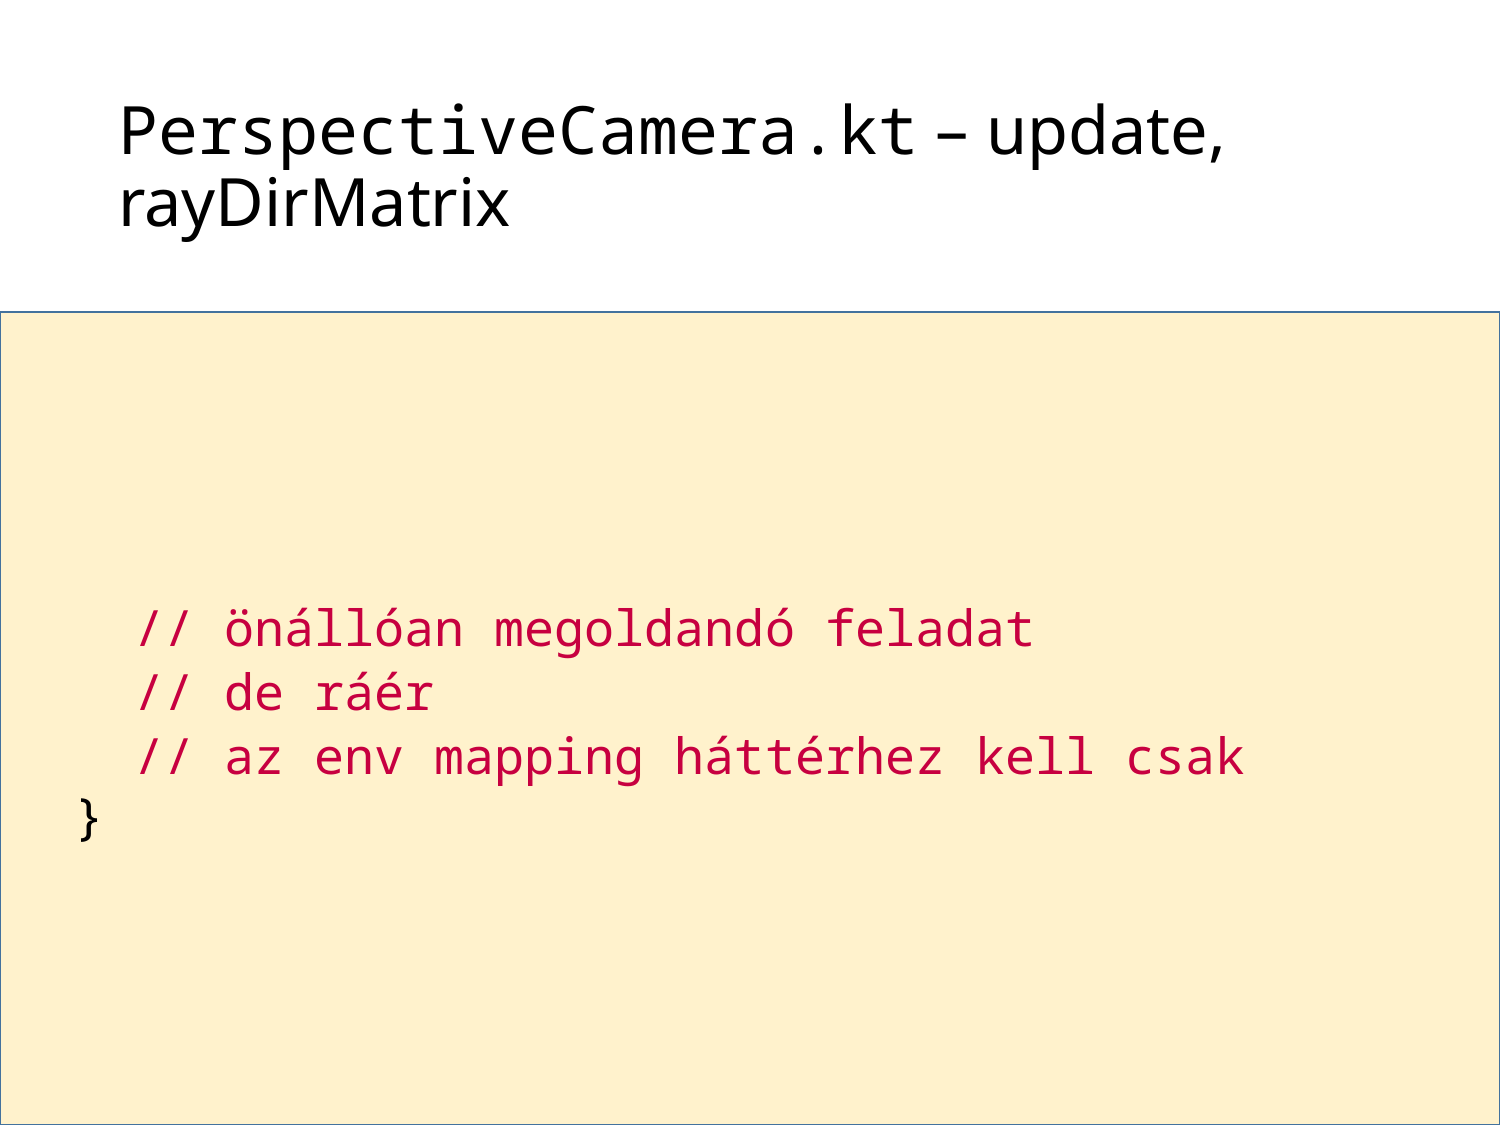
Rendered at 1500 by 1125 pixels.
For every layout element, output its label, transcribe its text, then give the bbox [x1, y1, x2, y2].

title PerspectiveCamera.kt – update, rayDirMatrix [103, 59, 1397, 278]
text_box // önállóan megoldandó feladat // de ráér // az env mapping háttérhez kell csak } [0, 311, 1500, 1125]
